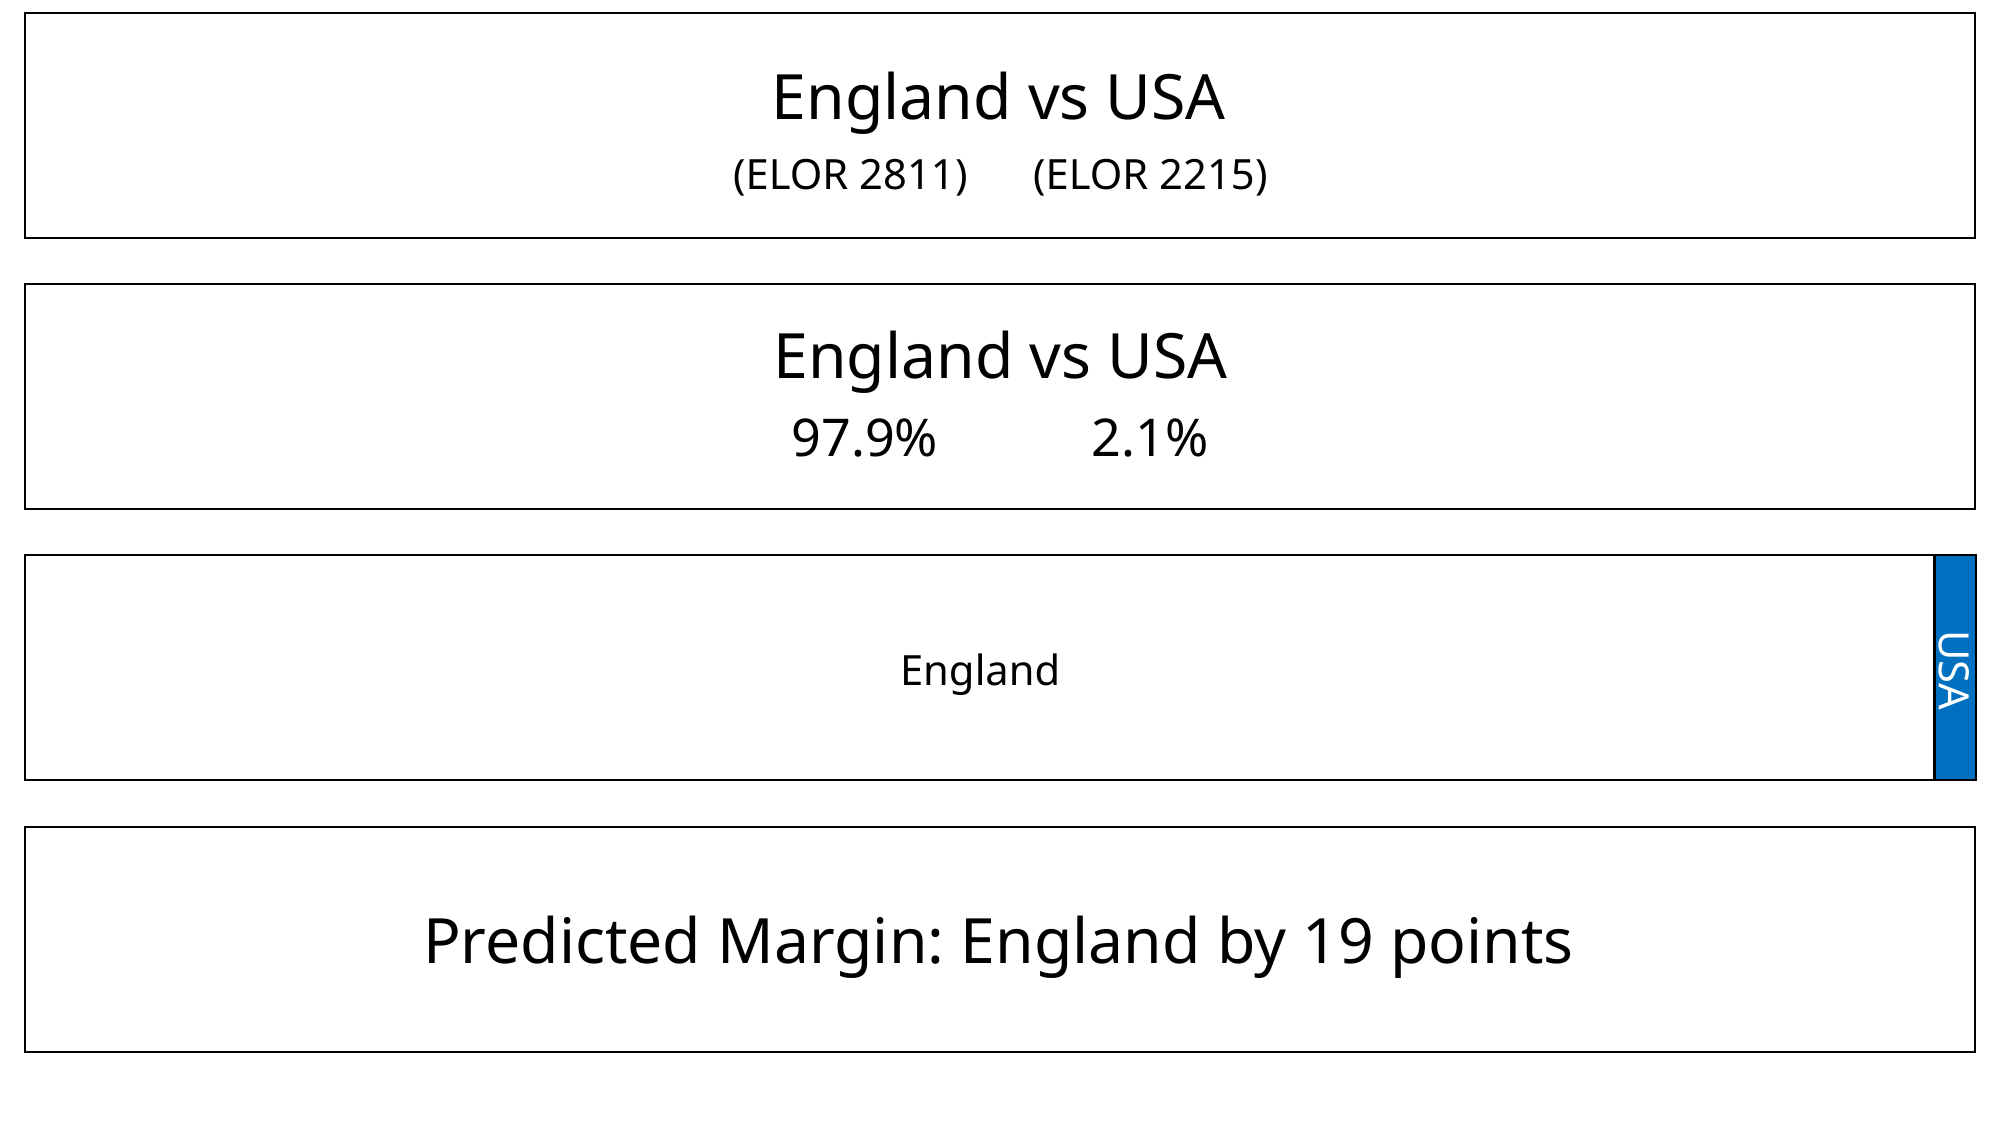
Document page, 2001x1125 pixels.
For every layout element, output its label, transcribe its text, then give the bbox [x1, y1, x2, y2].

text_box 97.9% 2.1% [25, 397, 1975, 475]
text_box [24, 12, 1976, 140]
text_box England vs USA [24, 49, 1974, 140]
text_box England [25, 636, 1923, 702]
text_box England vs USA [25, 308, 1976, 399]
text_box USA [1923, 560, 1989, 780]
text_box [24, 206, 1976, 239]
text_box [24, 283, 1976, 510]
text_box [24, 554, 1933, 781]
text_box [24, 826, 1976, 1053]
text_box (ELOR 2811) (ELOR 2215) [24, 140, 1976, 206]
text_box [1933, 554, 1977, 560]
